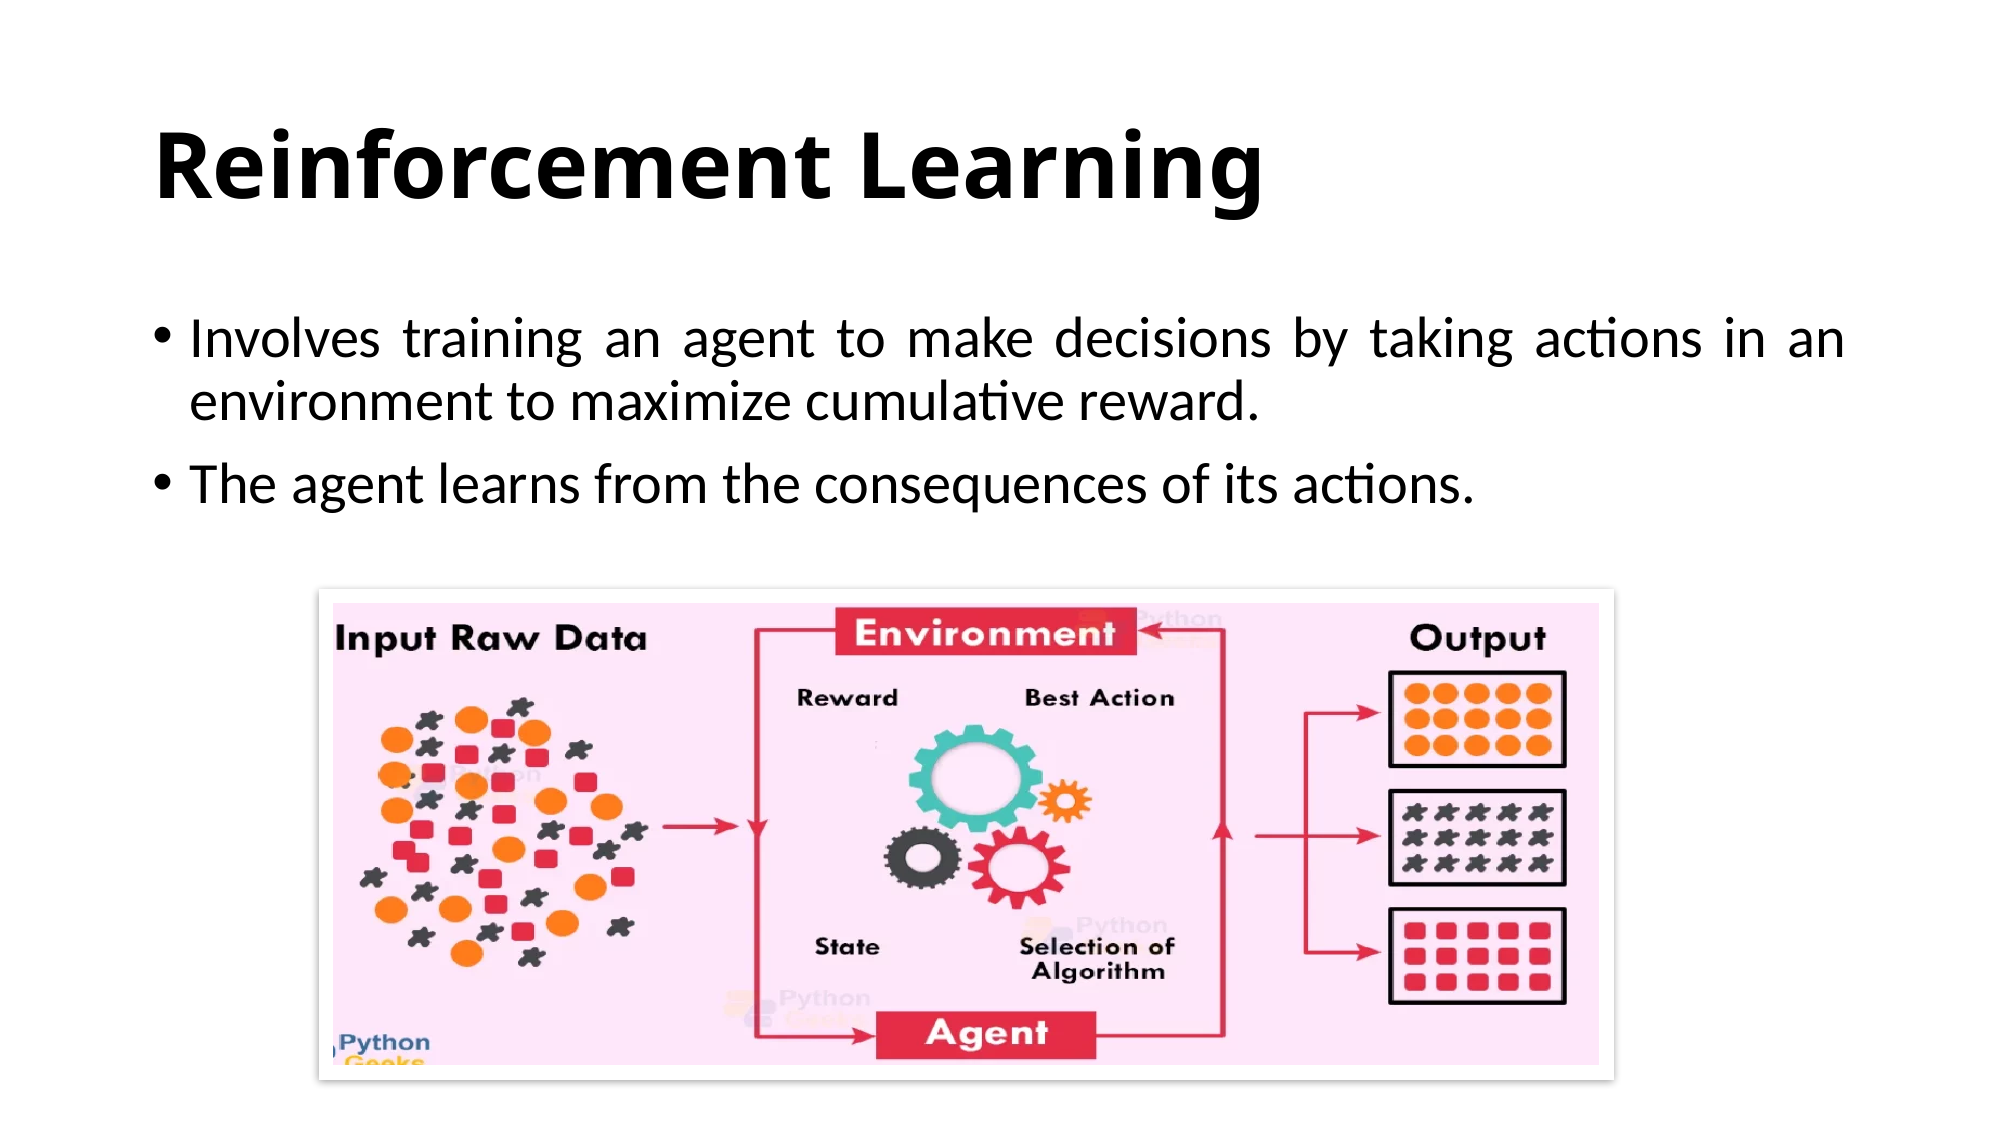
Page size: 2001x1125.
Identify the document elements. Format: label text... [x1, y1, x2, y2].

title Reinforcement Learning [137, 59, 1863, 278]
picture [333, 603, 1600, 1065]
list Involves training an agent to make decisions by taking actions in an environment to maximize cumulative reward. The agent learns from the consequences of its actions. [137, 299, 1863, 550]
